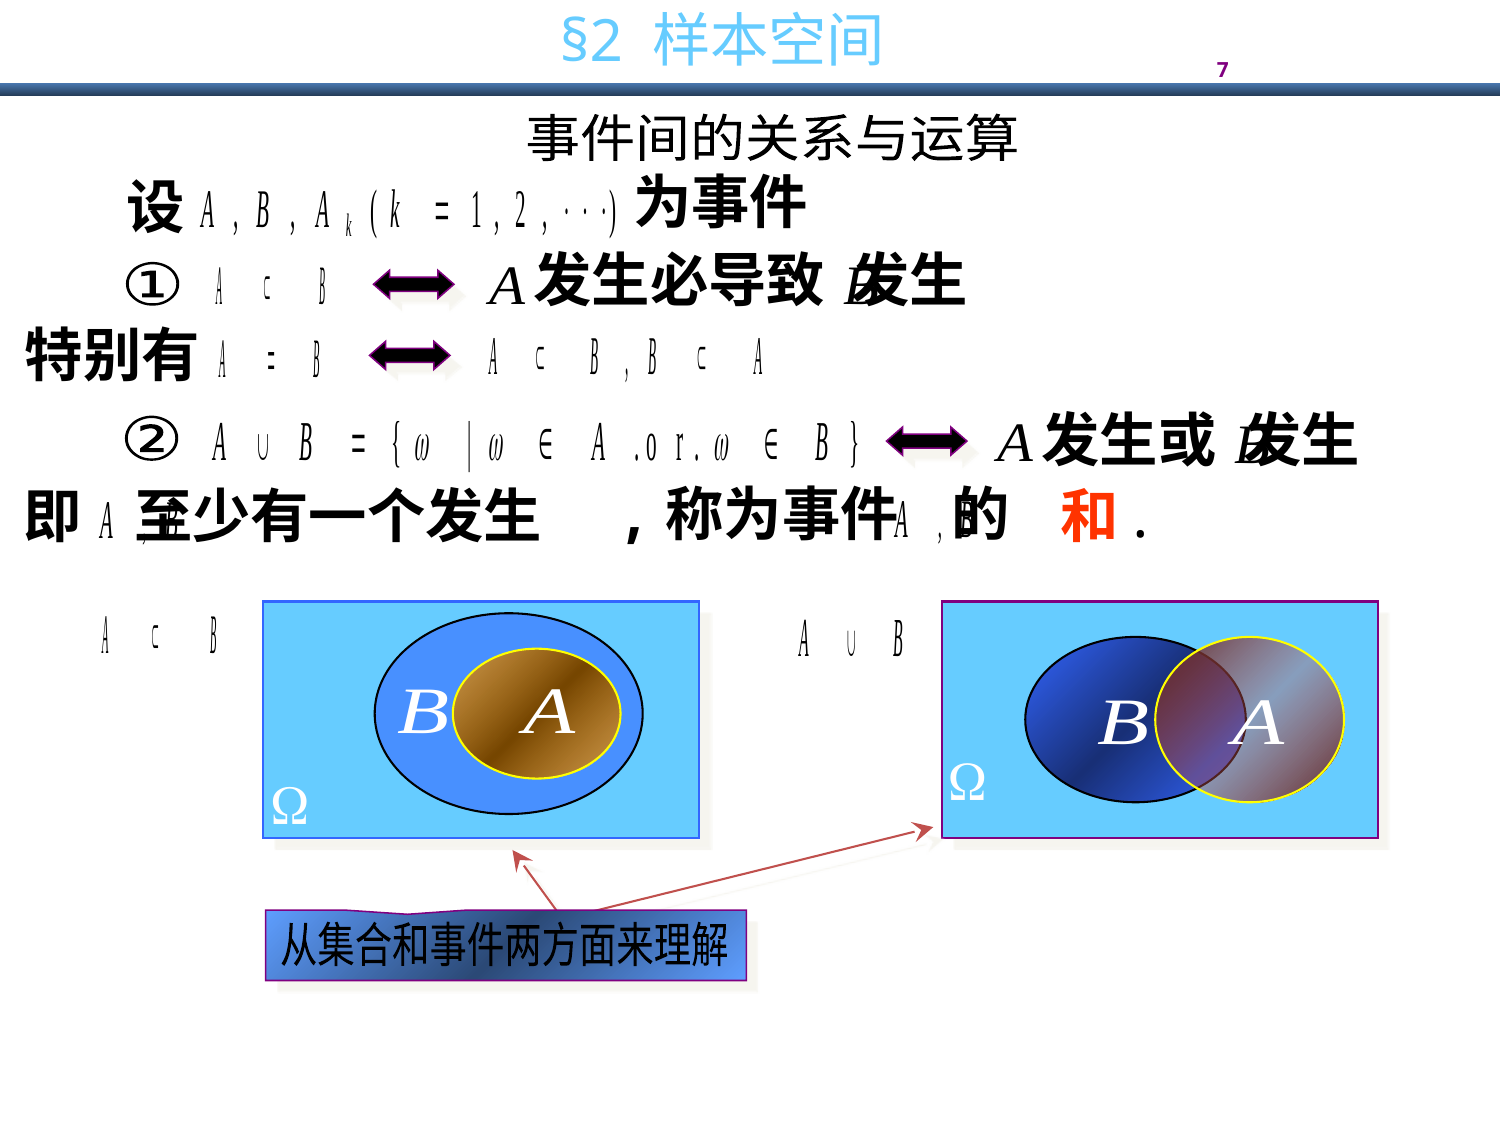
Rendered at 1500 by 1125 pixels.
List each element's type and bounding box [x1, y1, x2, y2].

text_box [265, 826, 934, 981]
text_box [981, 395, 1447, 482]
text_box [474, 324, 795, 393]
text_box [601, 469, 1183, 558]
text_box [111, 158, 825, 251]
text_box [369, 341, 451, 370]
text_box [782, 601, 1379, 838]
text_box [201, 258, 363, 312]
text_box [373, 270, 454, 299]
text_box [10, 310, 360, 396]
text_box [197, 403, 884, 485]
text_box [473, 235, 1090, 321]
text_box [86, 601, 699, 838]
text_box [888, 427, 967, 456]
text_box [8, 471, 596, 557]
